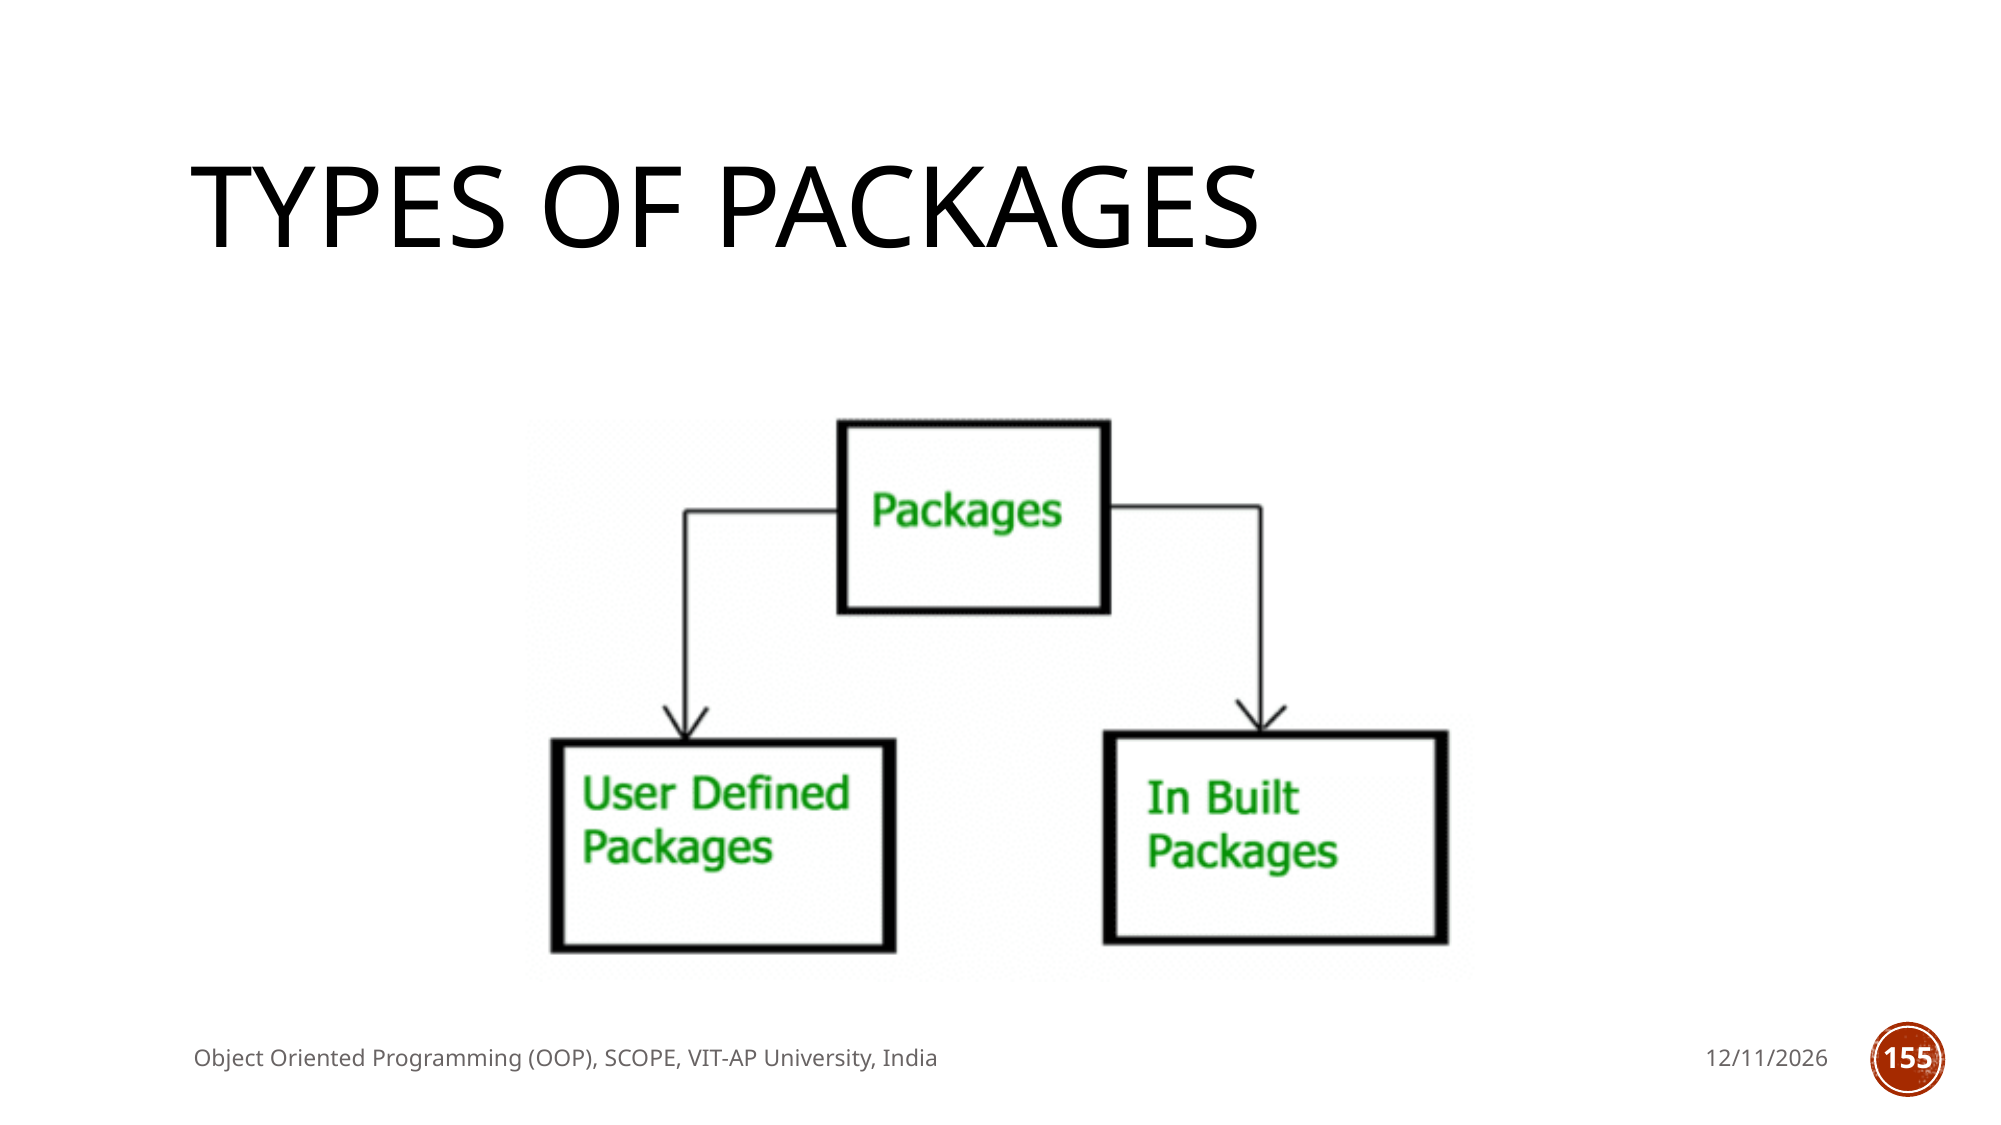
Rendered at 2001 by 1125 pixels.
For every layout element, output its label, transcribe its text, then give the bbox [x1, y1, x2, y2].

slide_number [1306, 1028, 1844, 1089]
title Types of Packages [175, 79, 1826, 344]
slide_number 155 [1855, 1028, 1961, 1089]
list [527, 382, 1475, 979]
footer Object Oriented Programming (OOP), SCOPE, VIT-AP University, India [178, 1028, 1217, 1089]
